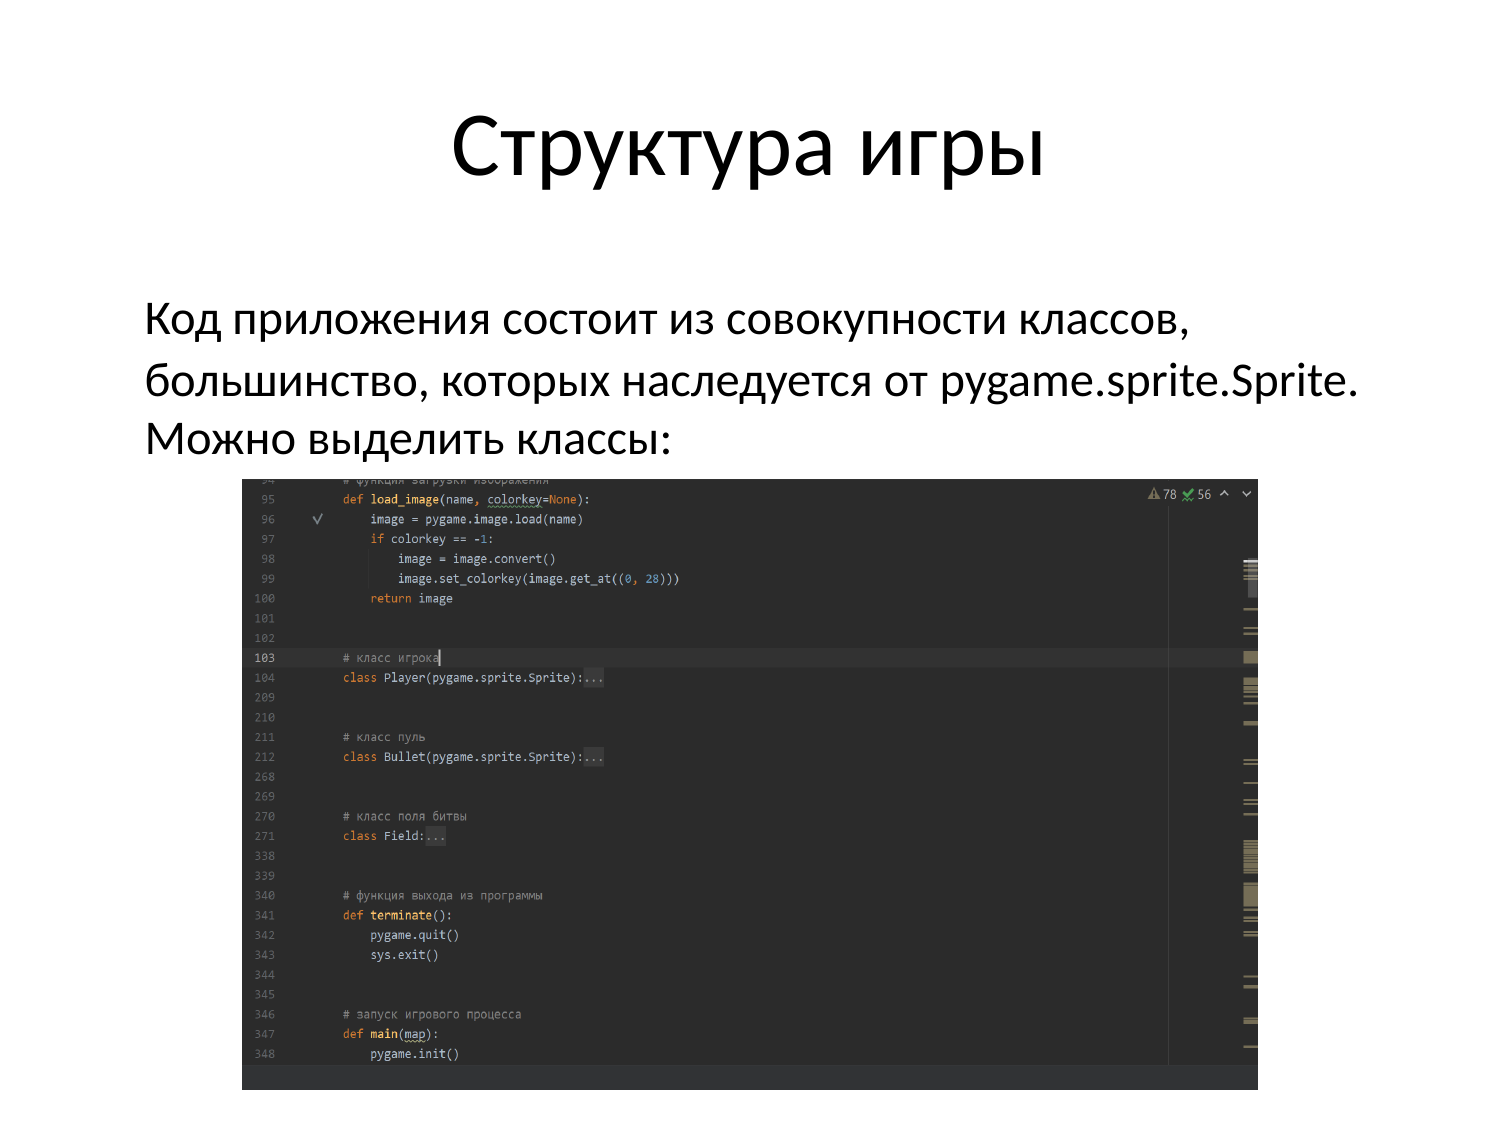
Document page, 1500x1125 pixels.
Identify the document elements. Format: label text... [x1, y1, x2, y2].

picture [241, 479, 1259, 1091]
list Код приложения состоит из совокупности классов, большинство, которых наследуется от pygame.sprite.Sprite. Можно выделить классы: [75, 262, 1425, 563]
title Структура игры [75, 45, 1425, 233]
